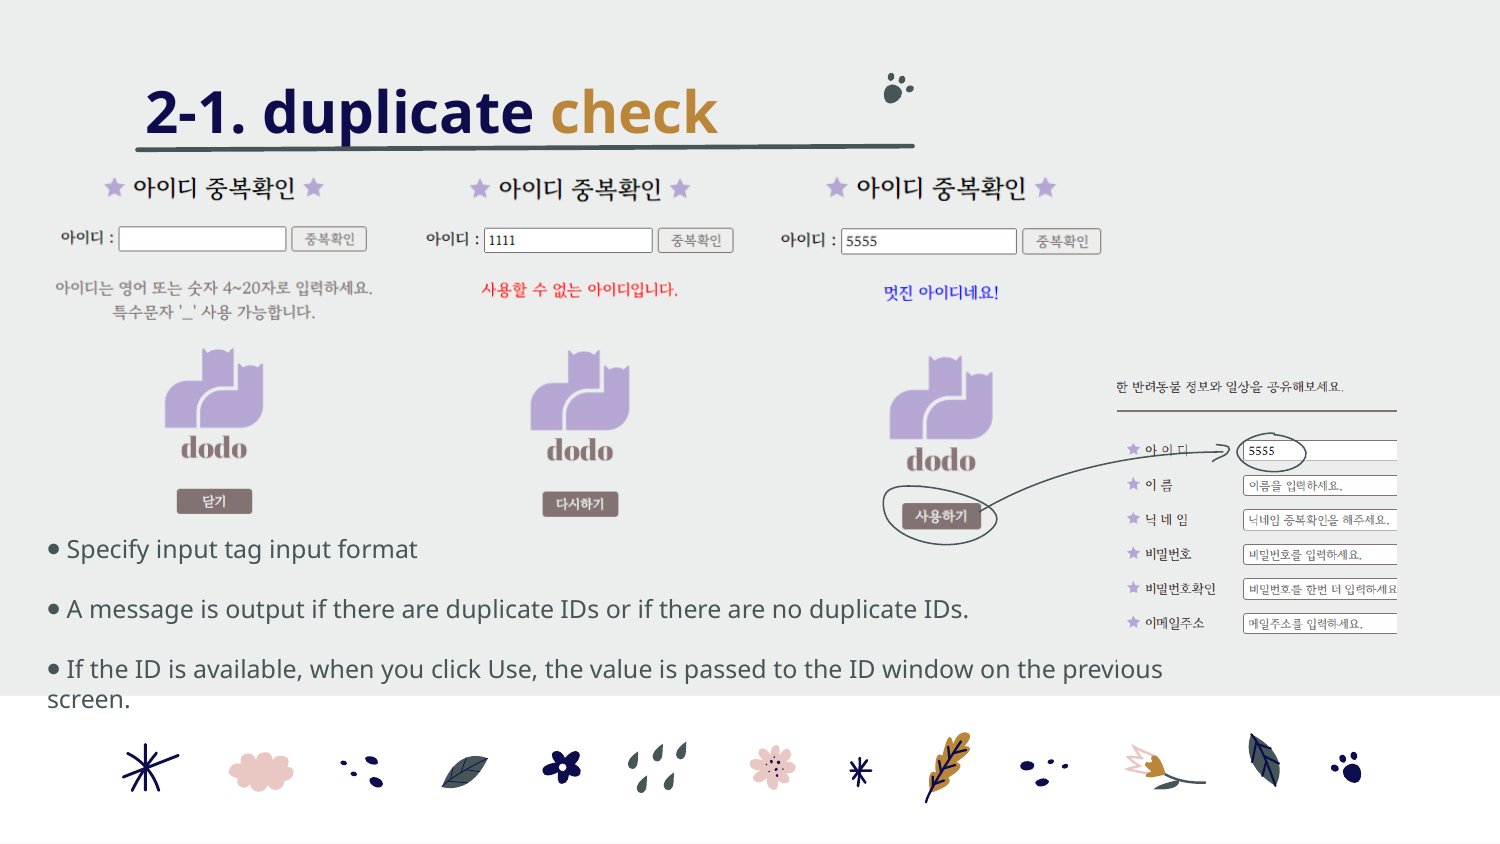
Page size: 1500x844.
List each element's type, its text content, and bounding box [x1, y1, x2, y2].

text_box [137, 145, 913, 150]
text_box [749, 744, 797, 791]
text_box [228, 752, 294, 792]
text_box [441, 755, 489, 789]
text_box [848, 756, 874, 788]
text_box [539, 750, 584, 785]
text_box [925, 732, 979, 803]
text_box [121, 742, 181, 793]
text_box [1330, 751, 1363, 784]
title 2-1. duplicate check [130, 60, 1395, 155]
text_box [345, 750, 378, 794]
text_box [882, 72, 915, 104]
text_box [1238, 738, 1293, 783]
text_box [1028, 745, 1062, 789]
picture [1117, 367, 1398, 664]
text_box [627, 741, 687, 794]
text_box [1137, 728, 1192, 807]
text_box ⦁ Specify input tag input format ⦁ A message is output if there are duplicate IDs or if there are no duplicate IDs. ⦁ If the ID is available, when you click Use, the value is passed to the ID window on the previous screen. [32, 535, 1205, 705]
picture [20, 160, 1116, 542]
